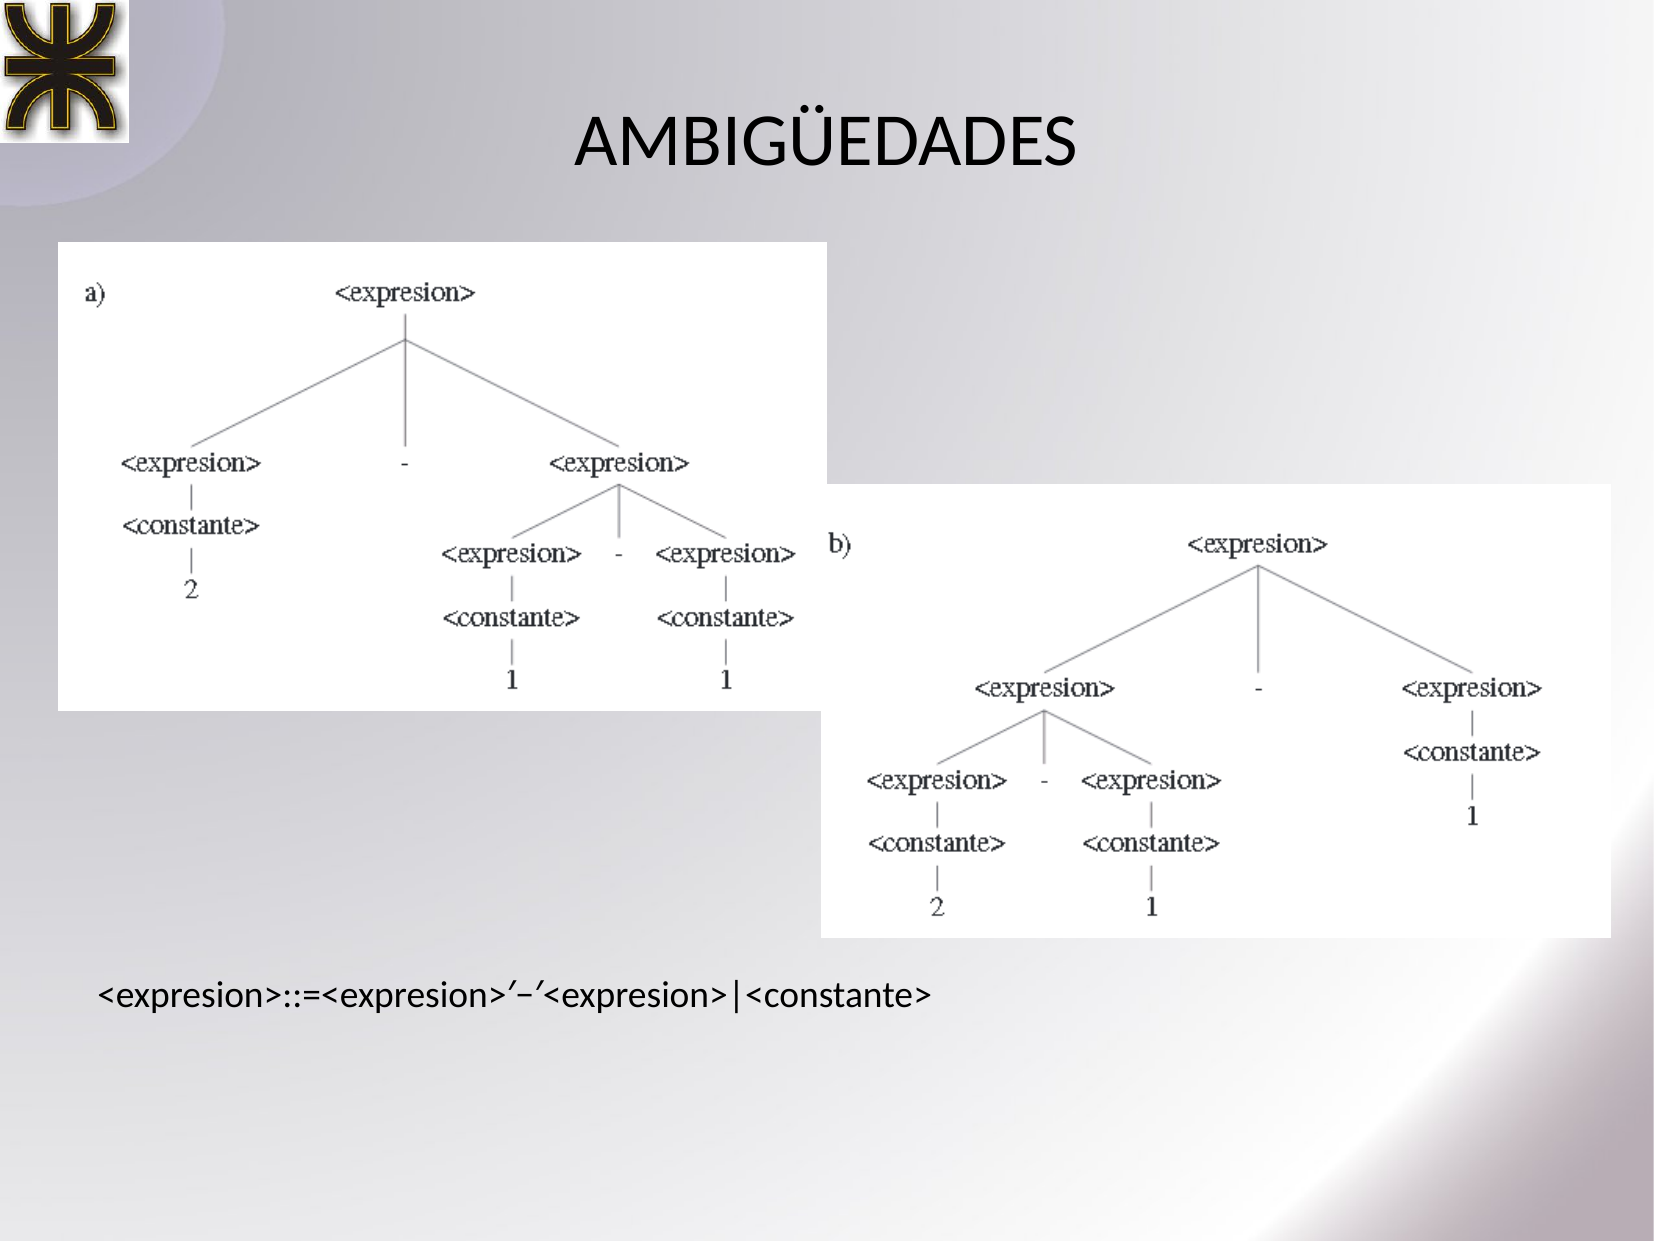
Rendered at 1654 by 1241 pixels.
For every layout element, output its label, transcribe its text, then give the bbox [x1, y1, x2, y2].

text_box <expresion>::=<expresion>′−′<expresion>|<constante> [82, 962, 1406, 1023]
text_box AMBIGÜEDADES [559, 82, 1094, 188]
picture [0, 0, 1654, 1241]
